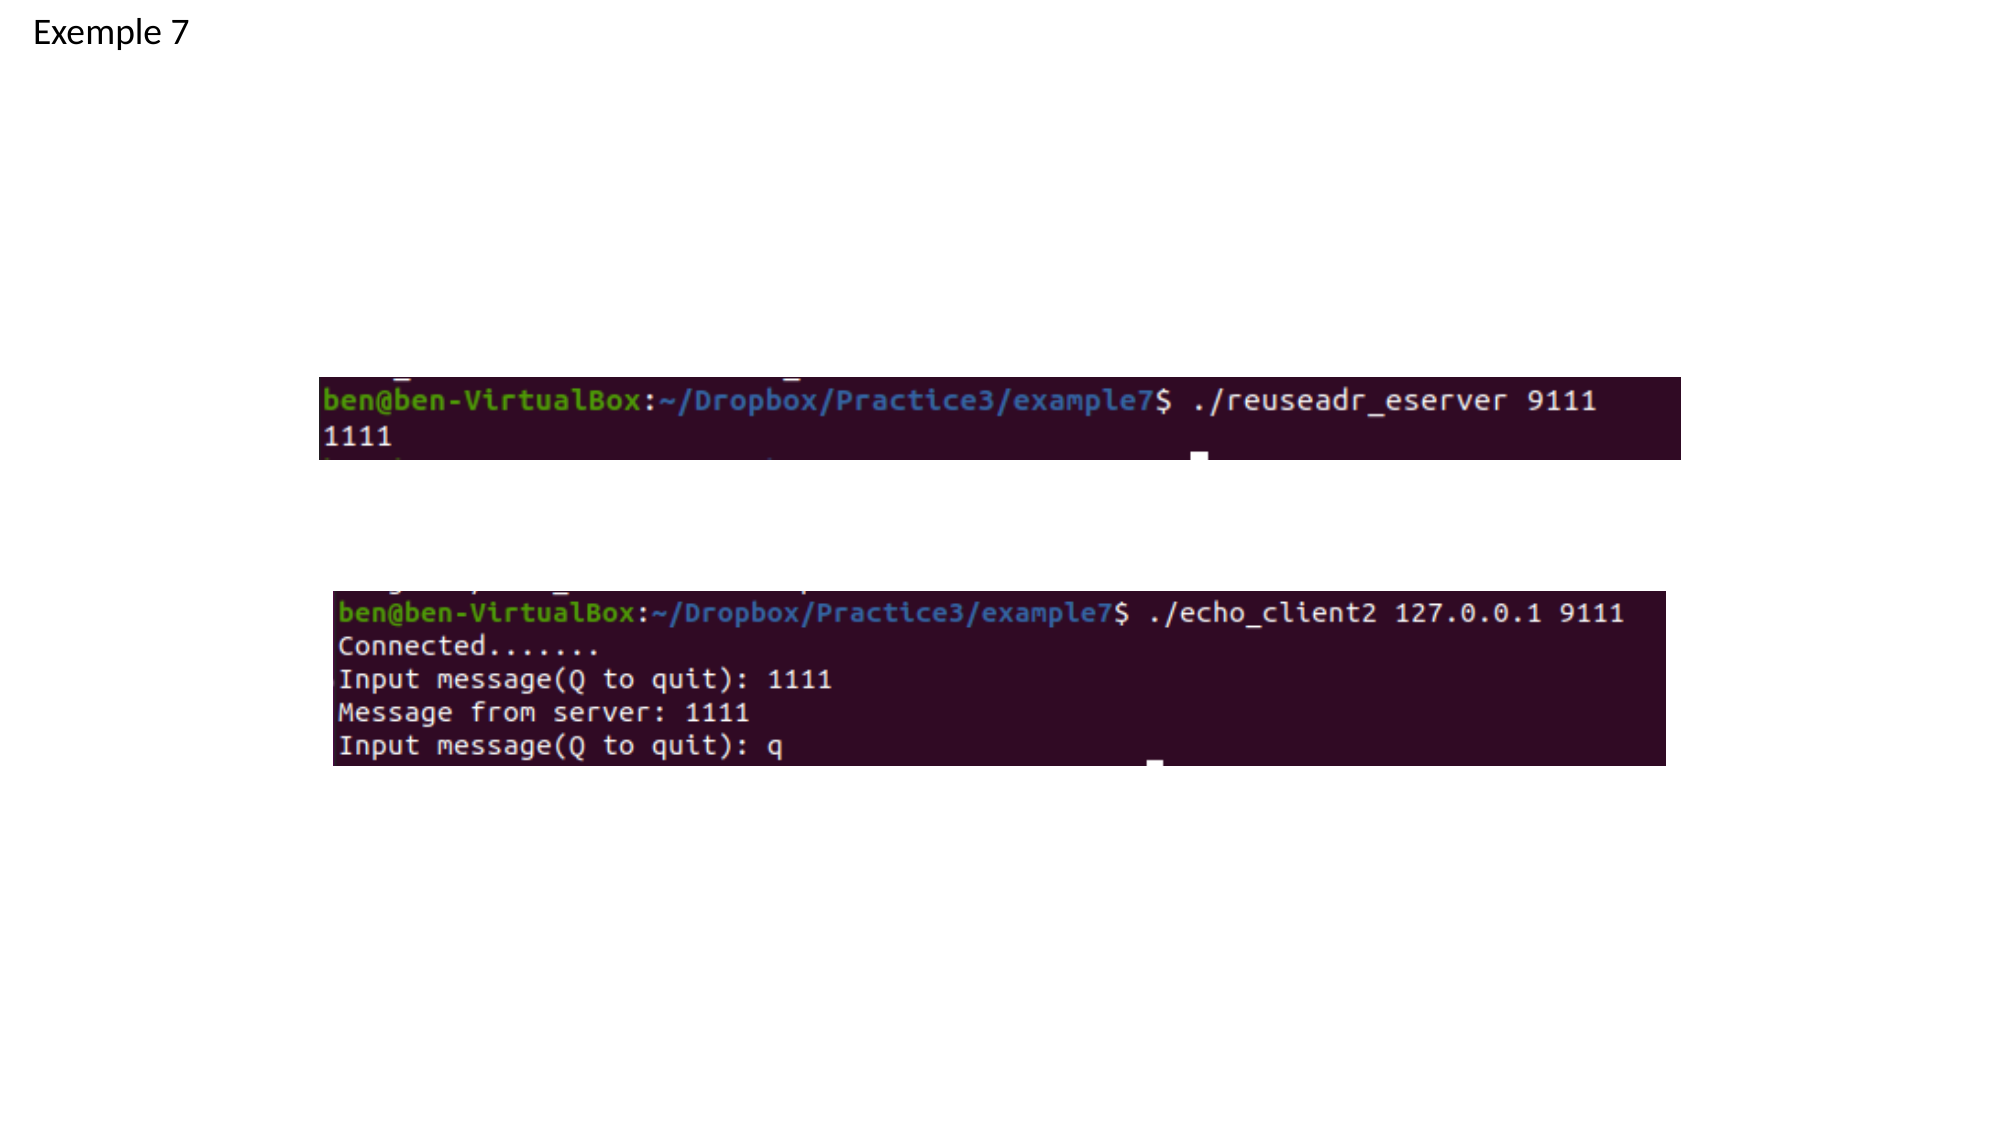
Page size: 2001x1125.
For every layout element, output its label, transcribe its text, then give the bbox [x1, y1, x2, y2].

text_box Exemple 7 [18, 0, 1124, 60]
picture [333, 591, 1667, 766]
picture [319, 377, 1681, 461]
